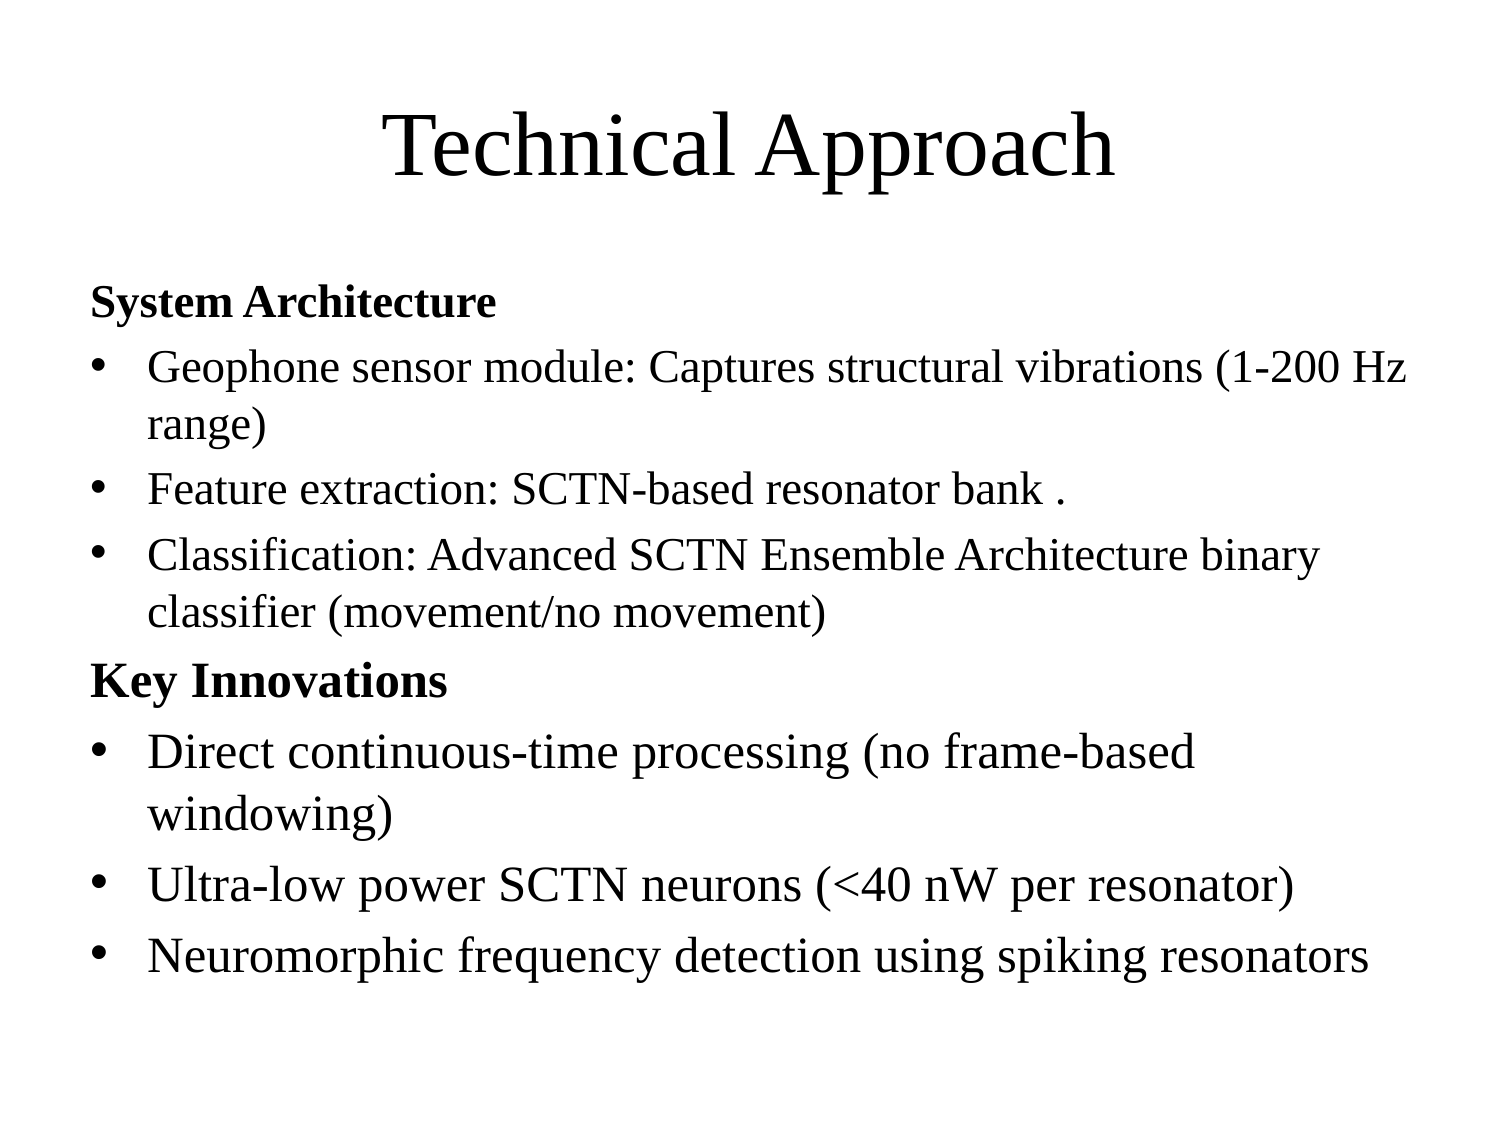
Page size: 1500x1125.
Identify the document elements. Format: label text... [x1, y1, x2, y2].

title Technical Approach [75, 45, 1425, 233]
list System Architecture Geophone sensor module: Captures structural vibrations (1-200 Hz range) Feature extraction: SCTN-based resonator bank . Classification: Advanced SCTN Ensemble Architecture binary classifier (movement/no movement) Key Innovations Direct continuous-time processing (no frame-based windowing) Ultra-low power SCTN neurons (<40 nW per resonator) Neuromorphic frequency detection using spiking resonators [75, 262, 1425, 1005]
